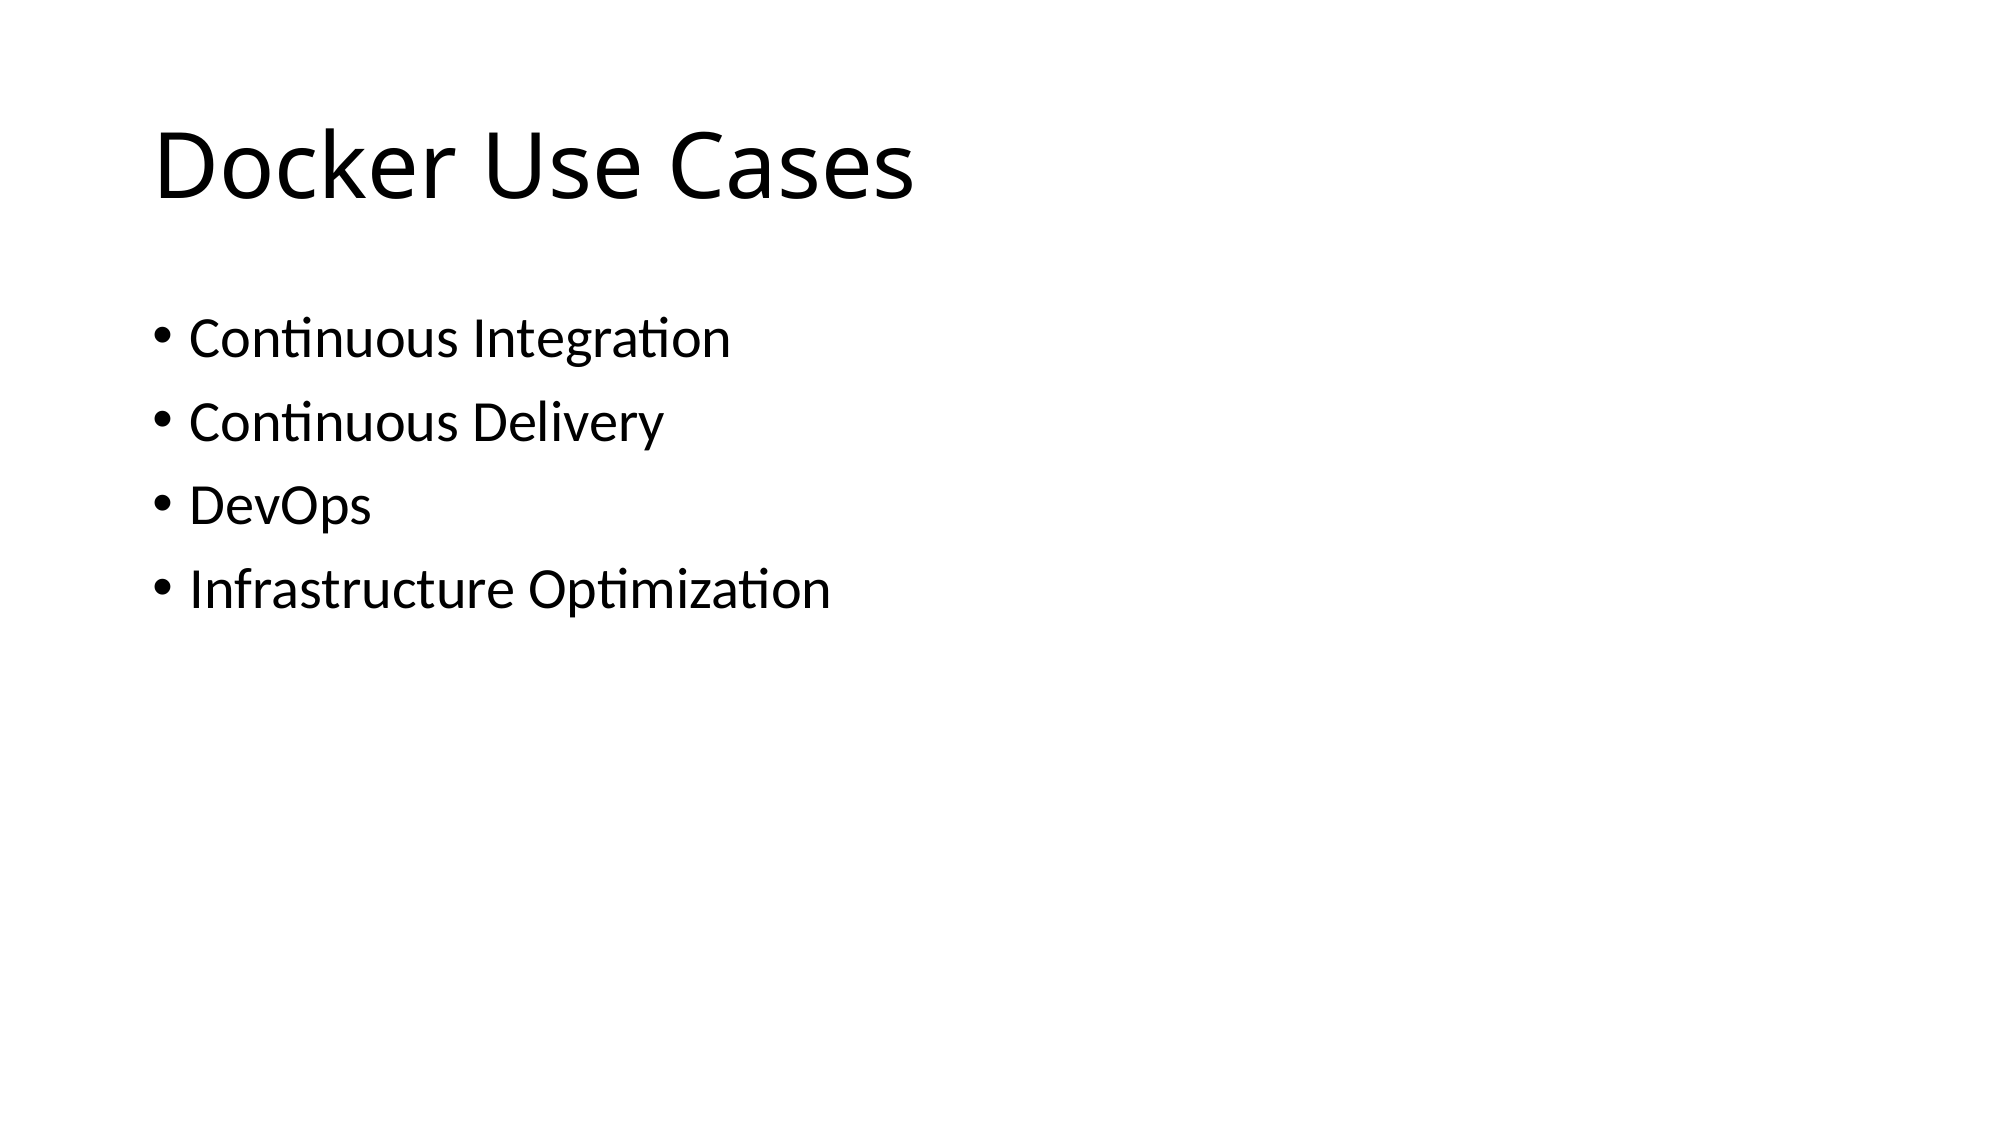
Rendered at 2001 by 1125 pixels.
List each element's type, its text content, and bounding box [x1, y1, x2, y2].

list Continuous Integration Continuous Delivery DevOps Infrastructure Optimization [137, 299, 1863, 1014]
title Docker Use Cases [137, 59, 1863, 278]
